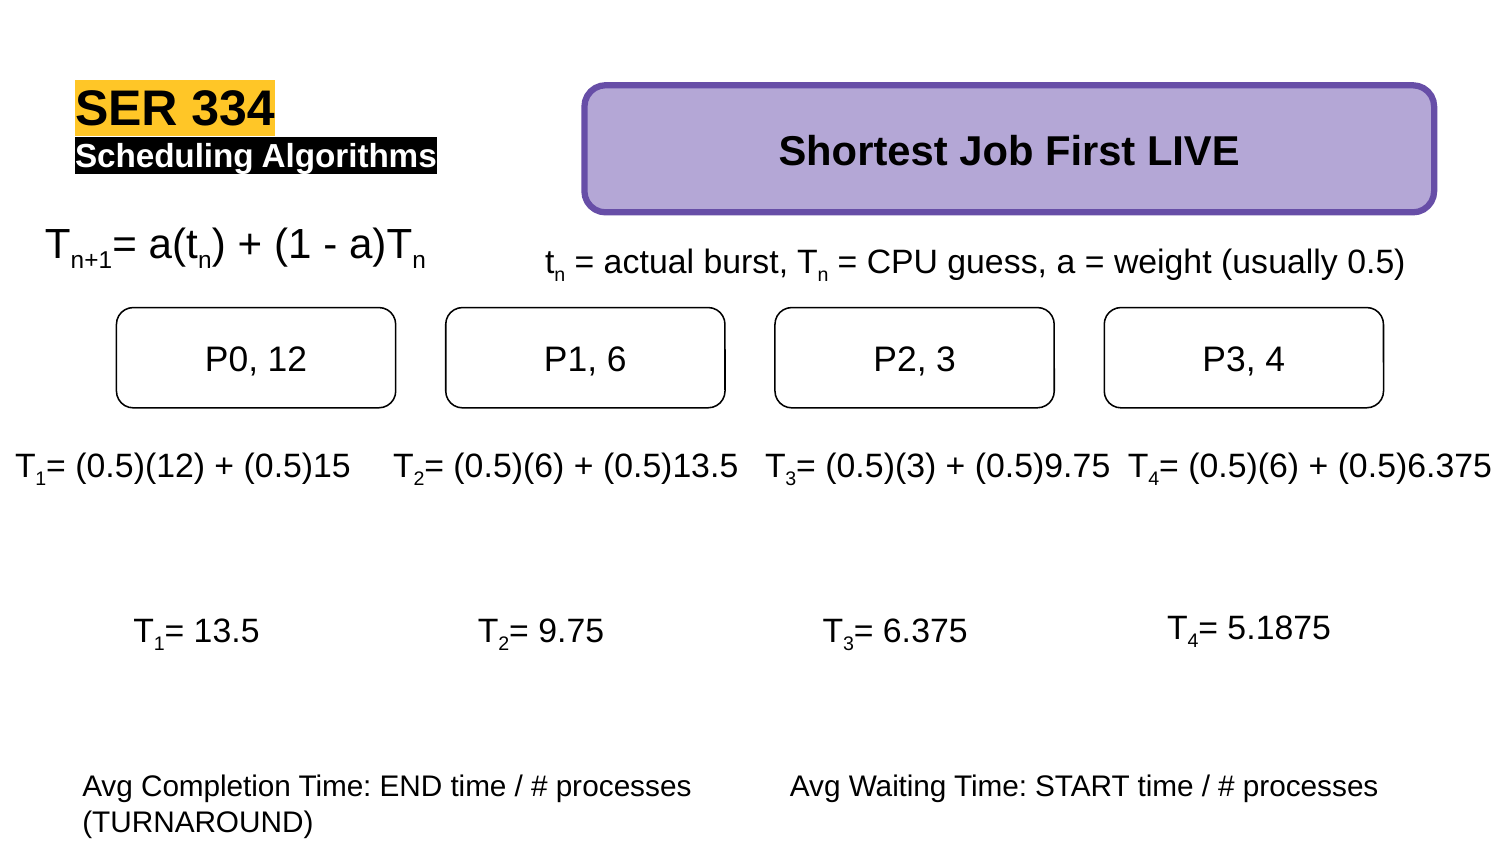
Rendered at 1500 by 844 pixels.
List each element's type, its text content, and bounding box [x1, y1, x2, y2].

text_box Scheduling Algorithms [75, 133, 584, 177]
text_box P2, 3 [774, 307, 1055, 408]
text_box P1, 6 [445, 307, 726, 408]
text_box P0, 12 [116, 307, 396, 408]
text_box T3= 6.375 [807, 593, 1009, 670]
text_box P3, 4 [1104, 307, 1384, 408]
text_box T2= 9.75 [462, 593, 664, 670]
text_box T2= (0.5)(6) + (0.5)13.5 [378, 428, 750, 505]
text_box Avg Completion Time: END time / # processes (TURNAROUND) [67, 752, 750, 821]
text_box Shortest Job First LIVE [584, 85, 1435, 213]
text_box T4= 5.1875 [1152, 590, 1353, 667]
text_box T1= 13.5 [118, 593, 319, 670]
text_box Tn+1= a(tn) + (1 - a)Tn [29, 201, 498, 289]
text_box tn = actual burst, Tn = CPU guess, a = weight (usually 0.5) [529, 224, 1471, 301]
text_box Avg Waiting Time: START time / # processes [774, 752, 1458, 821]
text_box SER 334 [75, 75, 804, 133]
text_box T3= (0.5)(3) + (0.5)9.75 [750, 428, 1112, 505]
text_box T4= (0.5)(6) + (0.5)6.375 [1112, 428, 1500, 505]
text_box T1= (0.5)(12) + (0.5)15 [0, 428, 378, 505]
